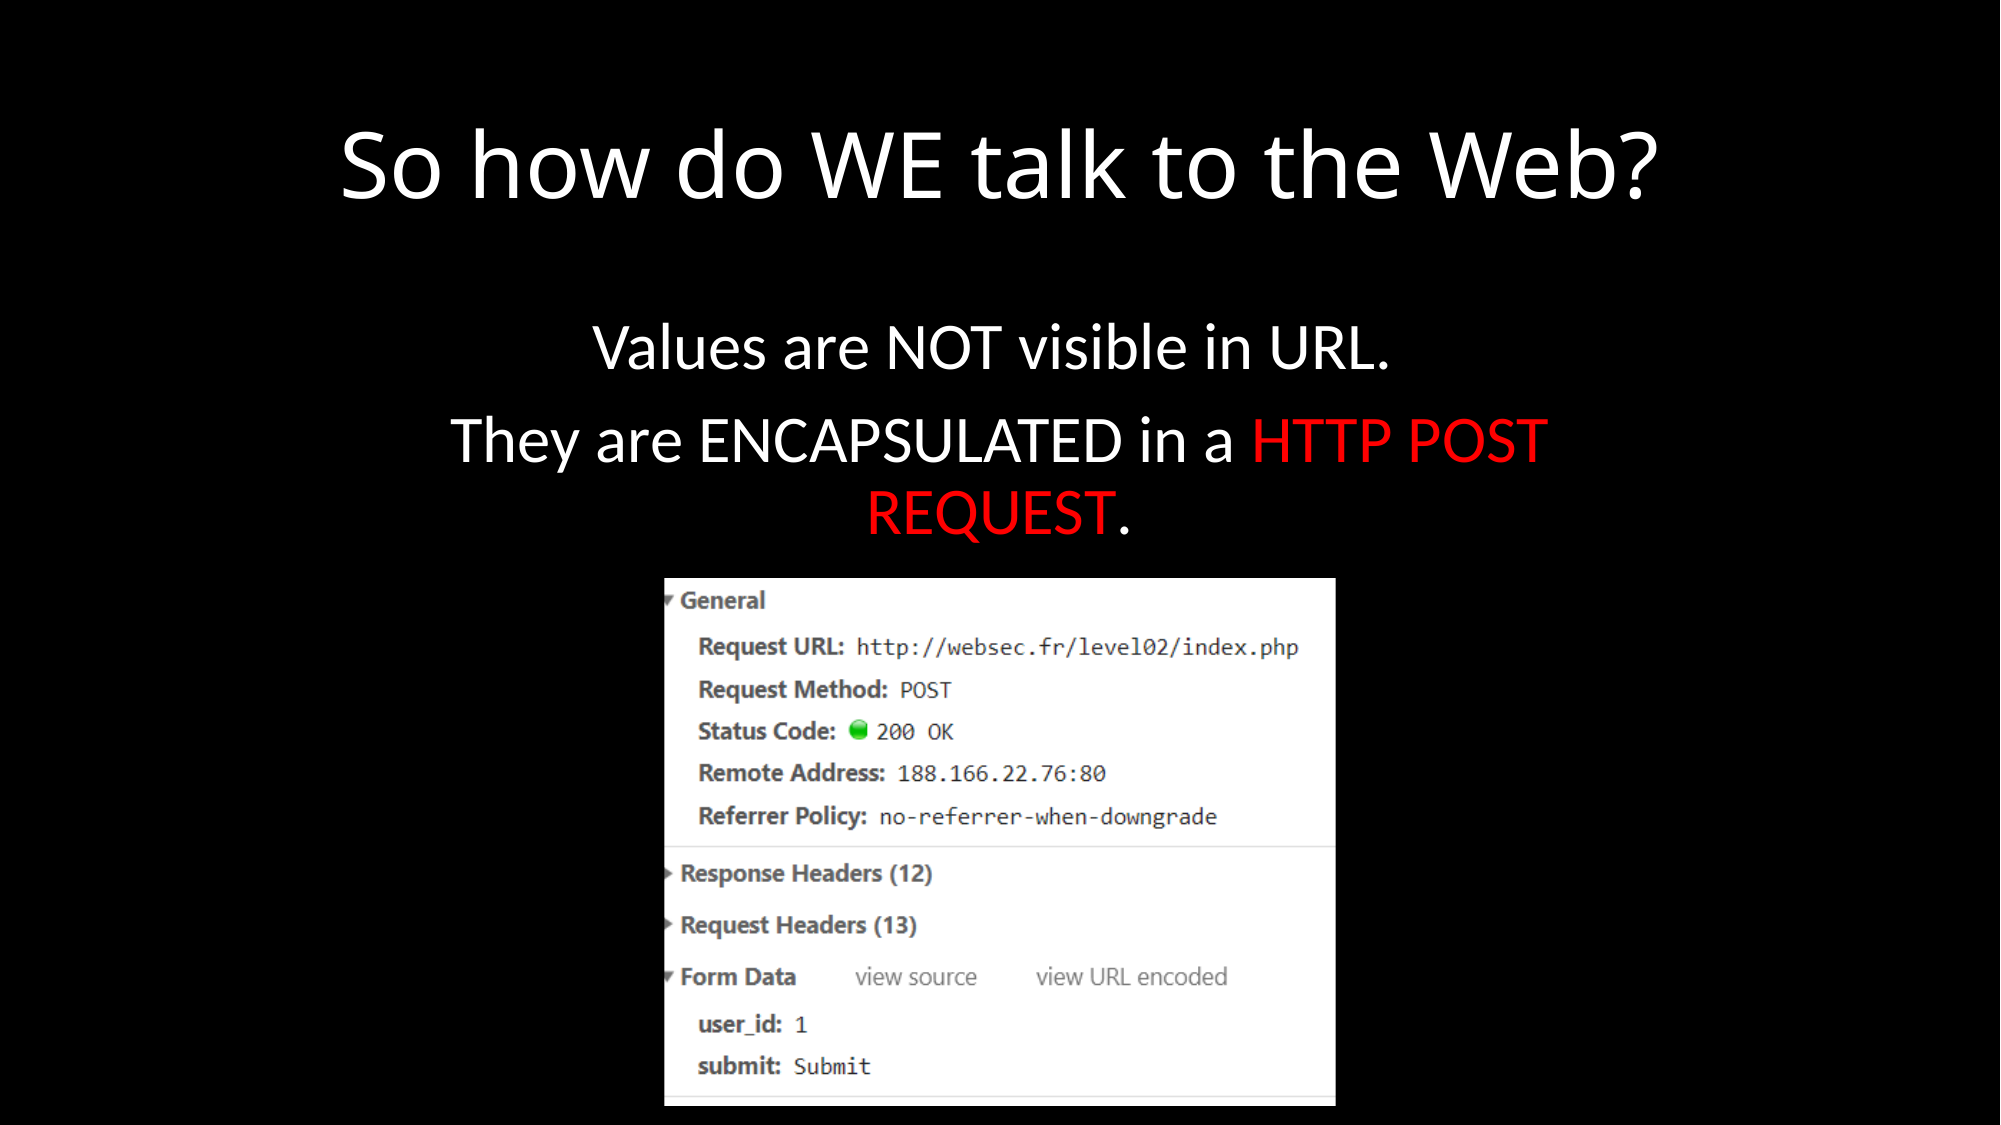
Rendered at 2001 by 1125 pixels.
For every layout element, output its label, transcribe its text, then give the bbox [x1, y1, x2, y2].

list Values are NOT visible in URL. They are ENCAPSULATED in a HTTP POST REQUEST. [391, 304, 1609, 1019]
picture [664, 578, 1336, 1106]
title So how do WE talk to the Web? [137, 59, 1863, 278]
